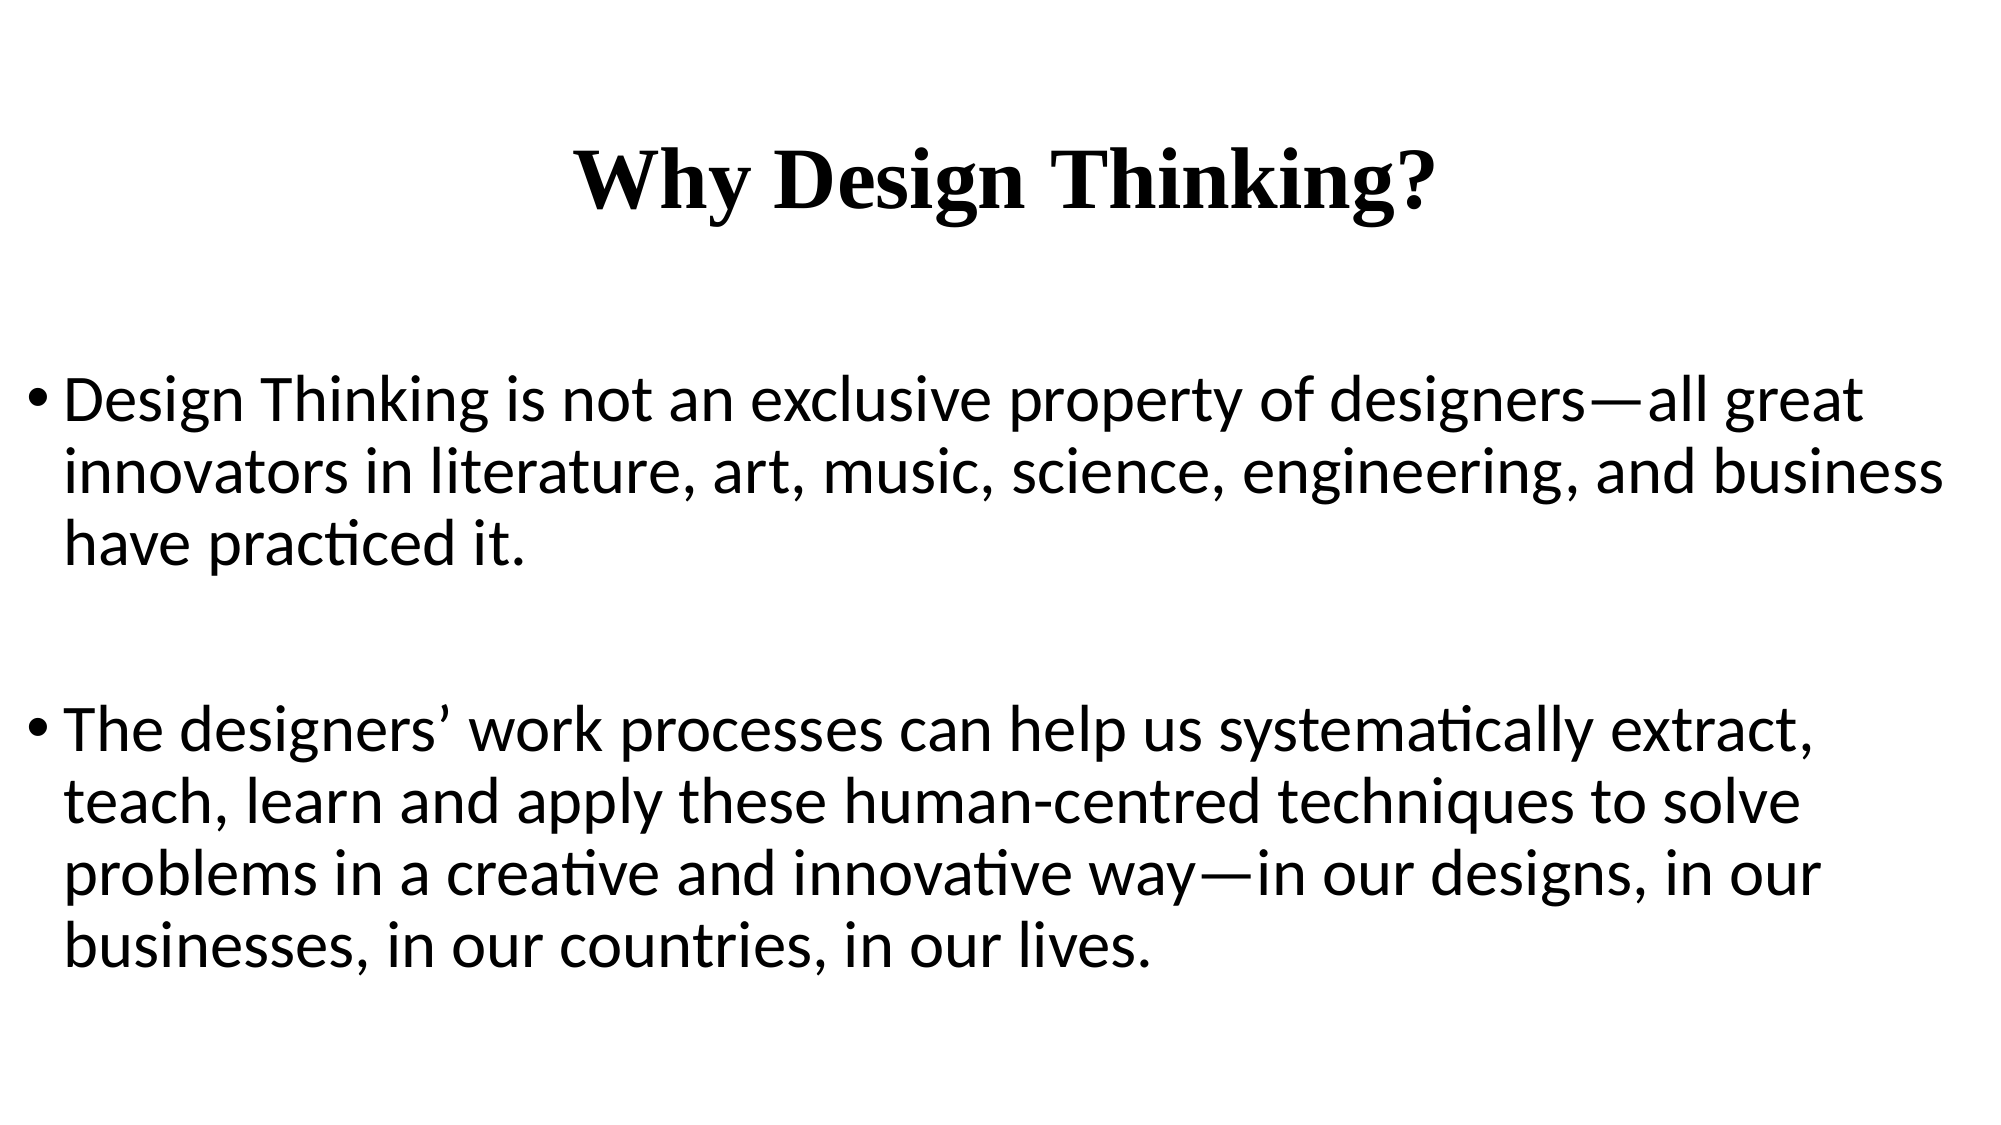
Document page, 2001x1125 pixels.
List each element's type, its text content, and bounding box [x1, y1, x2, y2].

list Why Design Thinking? Design Thinking is not an exclusive property of designers—all great innovators in literature, art, music, science, engineering, and business have practiced it. The designers’ work processes can help us systematically extract, teach, learn and apply these human-centred techniques to solve problems in a creative and innovative way—in our designs, in our businesses, in our countries, in our lives. [11, 0, 2000, 1111]
